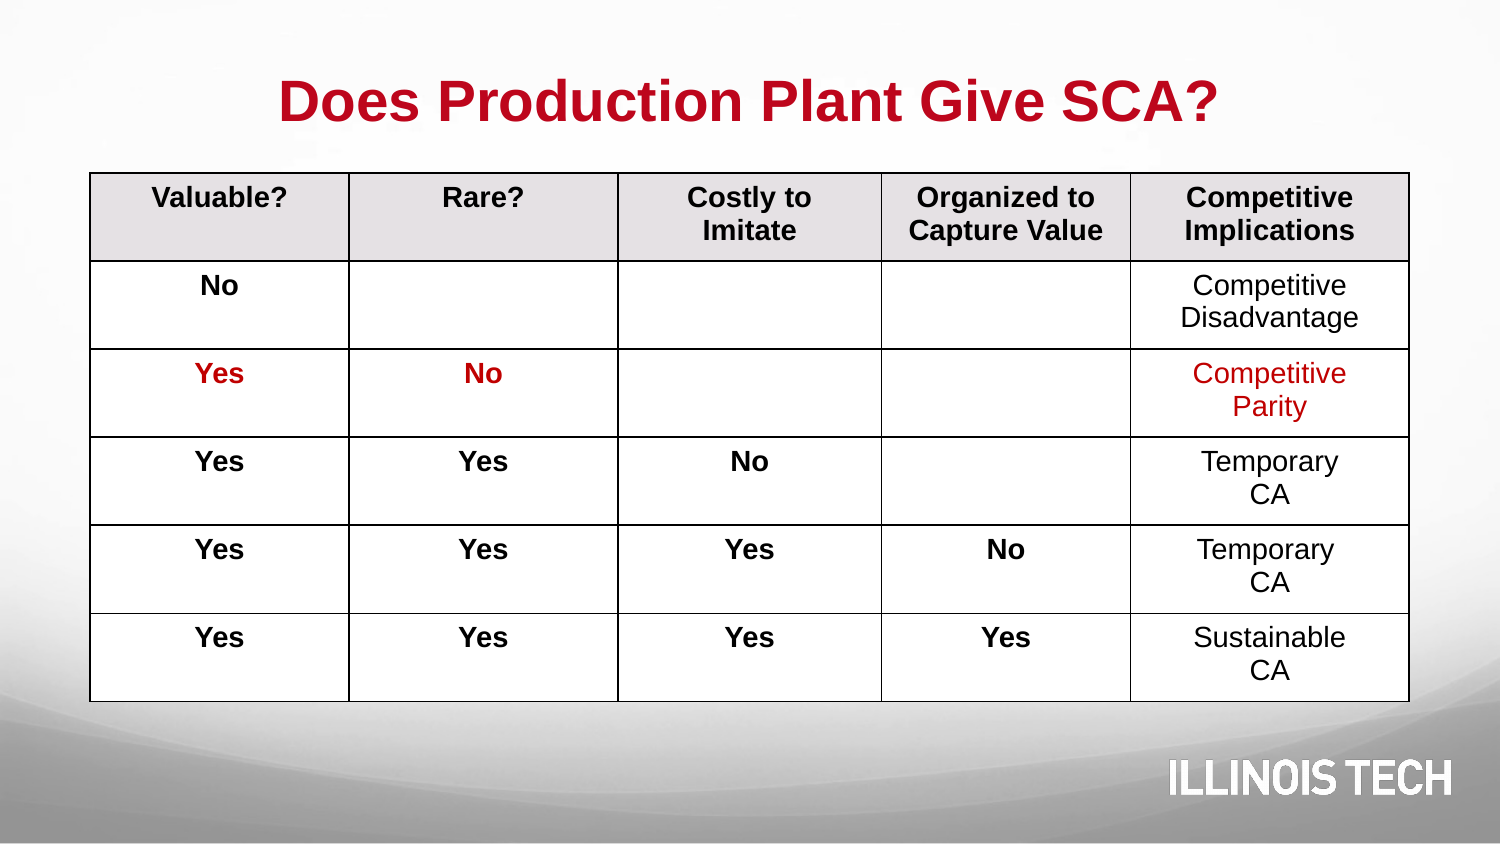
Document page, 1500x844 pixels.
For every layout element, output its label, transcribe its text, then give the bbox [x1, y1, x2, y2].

table_cell Temporary CA [1131, 438, 1408, 524]
table_cell No [91, 262, 348, 348]
table_cell Yes [619, 614, 881, 701]
table_cell Yes [91, 526, 348, 613]
title Does Production Plant Give SCA? [90, 13, 1410, 141]
table_cell Yes [350, 614, 617, 701]
table_cell No [619, 438, 881, 524]
table_cell Yes [91, 614, 348, 701]
table_cell [619, 262, 881, 348]
table_cell Temporary CA [1131, 526, 1408, 613]
table_header Rare? [350, 174, 617, 260]
table_cell Yes [350, 438, 617, 524]
table_cell No [350, 350, 617, 436]
table_cell [882, 262, 1130, 348]
table_header Competitive Implications [1131, 174, 1408, 260]
table_cell [882, 438, 1130, 524]
table_cell Competitive Parity [1131, 350, 1408, 436]
picture [0, 0, 1500, 844]
table_header Costly to Imitate [619, 174, 881, 260]
table_cell Yes [350, 526, 617, 613]
table_header Valuable? [91, 174, 348, 260]
table_cell Yes [619, 526, 881, 613]
table_cell [350, 262, 617, 348]
table_cell Competitive Disadvantage [1131, 262, 1408, 348]
table_header Organized to Capture Value [882, 174, 1130, 260]
table_cell Sustainable CA [1131, 614, 1408, 701]
table_cell No [882, 526, 1130, 613]
table_cell Yes [882, 614, 1130, 701]
table_cell Yes [91, 350, 348, 436]
table_cell Yes [91, 438, 348, 524]
table_cell [619, 350, 881, 436]
table_cell [882, 350, 1130, 436]
